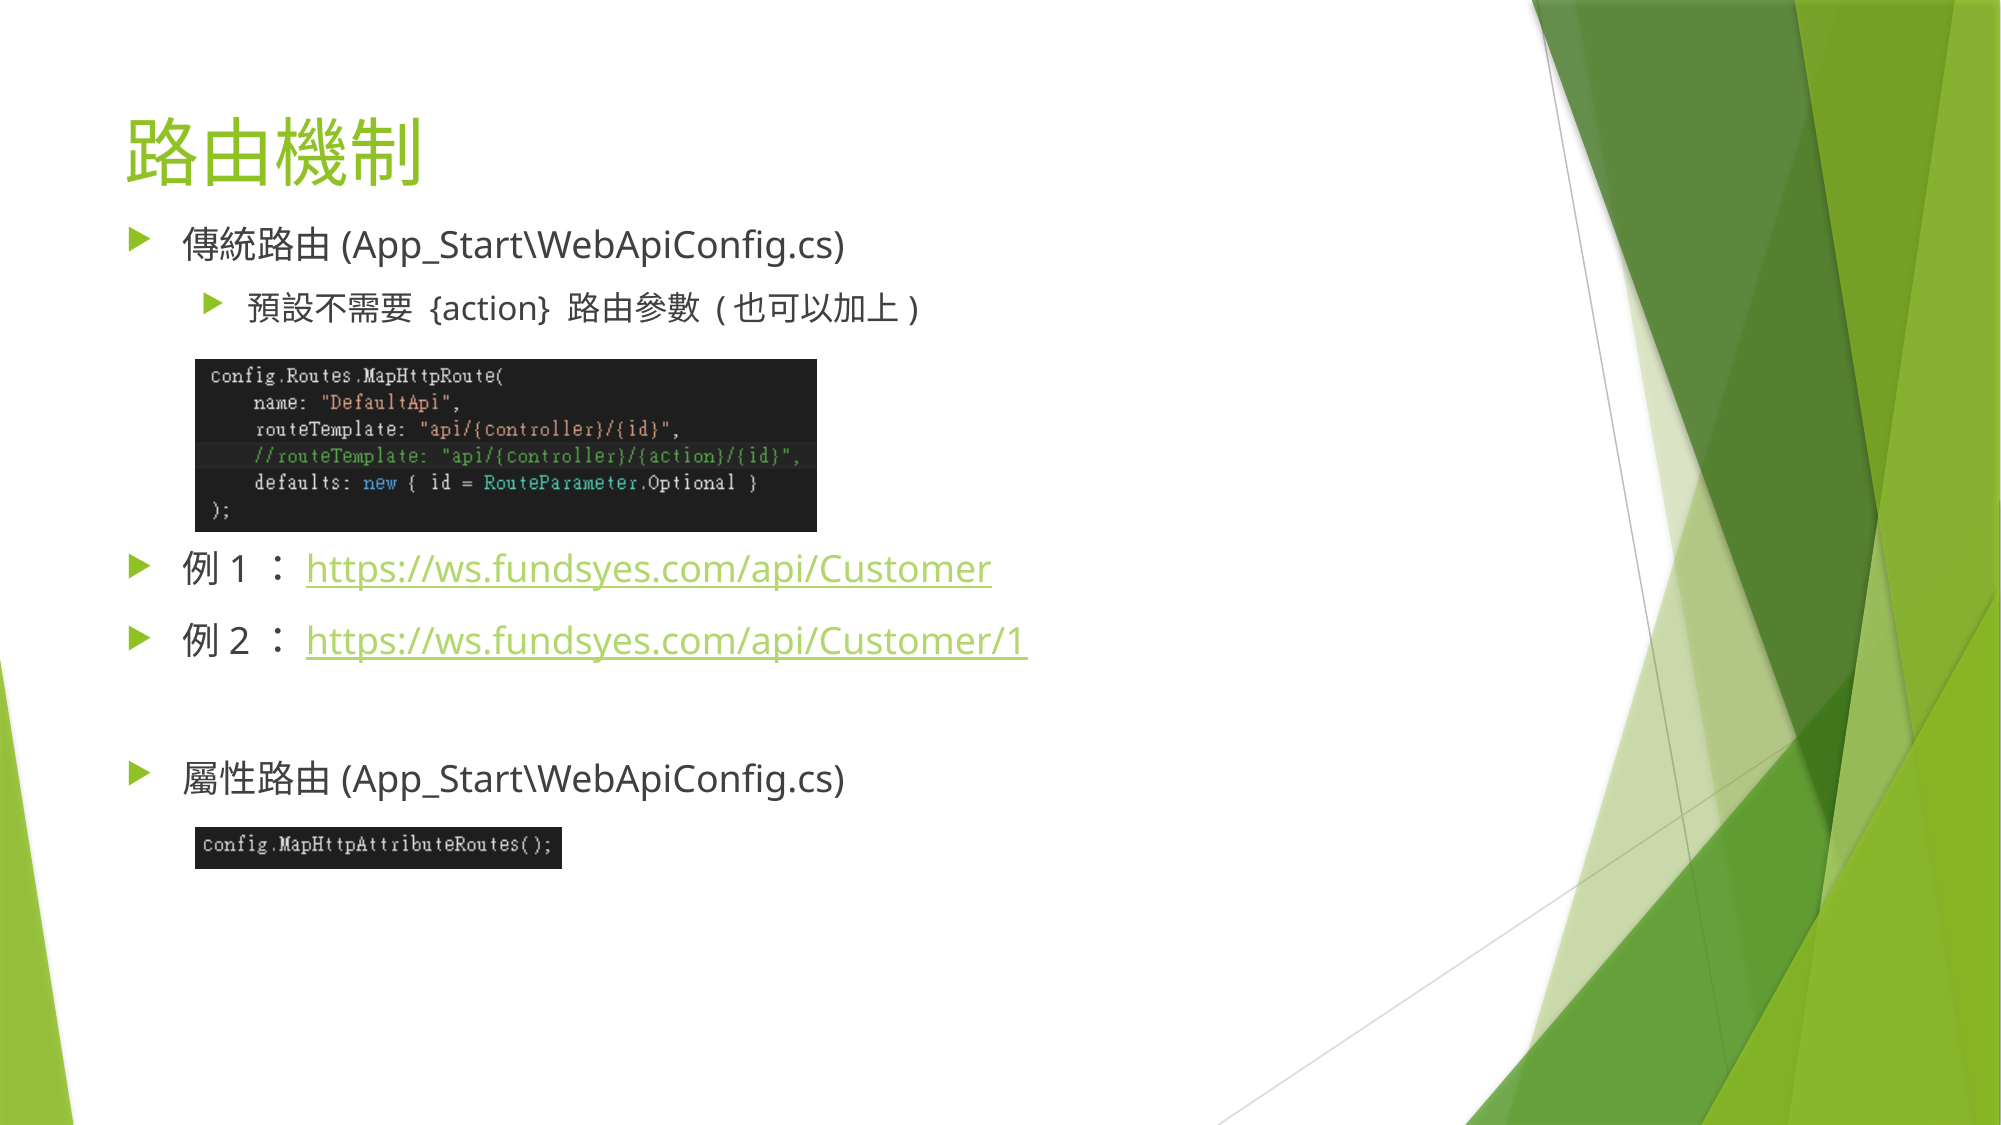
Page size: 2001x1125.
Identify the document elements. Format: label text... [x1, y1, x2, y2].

picture [195, 827, 562, 869]
list 傳統路由(App_Start\WebApiConfig.cs) 預設不需要 {action} 路由參數 (也可以加上) 例1：https://ws.fundsyes.com/api/Customer 例2：https://ws.fundsyes.com/api/Customer/1 屬性路由(App_Start\WebApiConfig.cs) [111, 213, 1522, 991]
picture [195, 359, 817, 532]
title 路由機制 [109, 97, 1835, 214]
